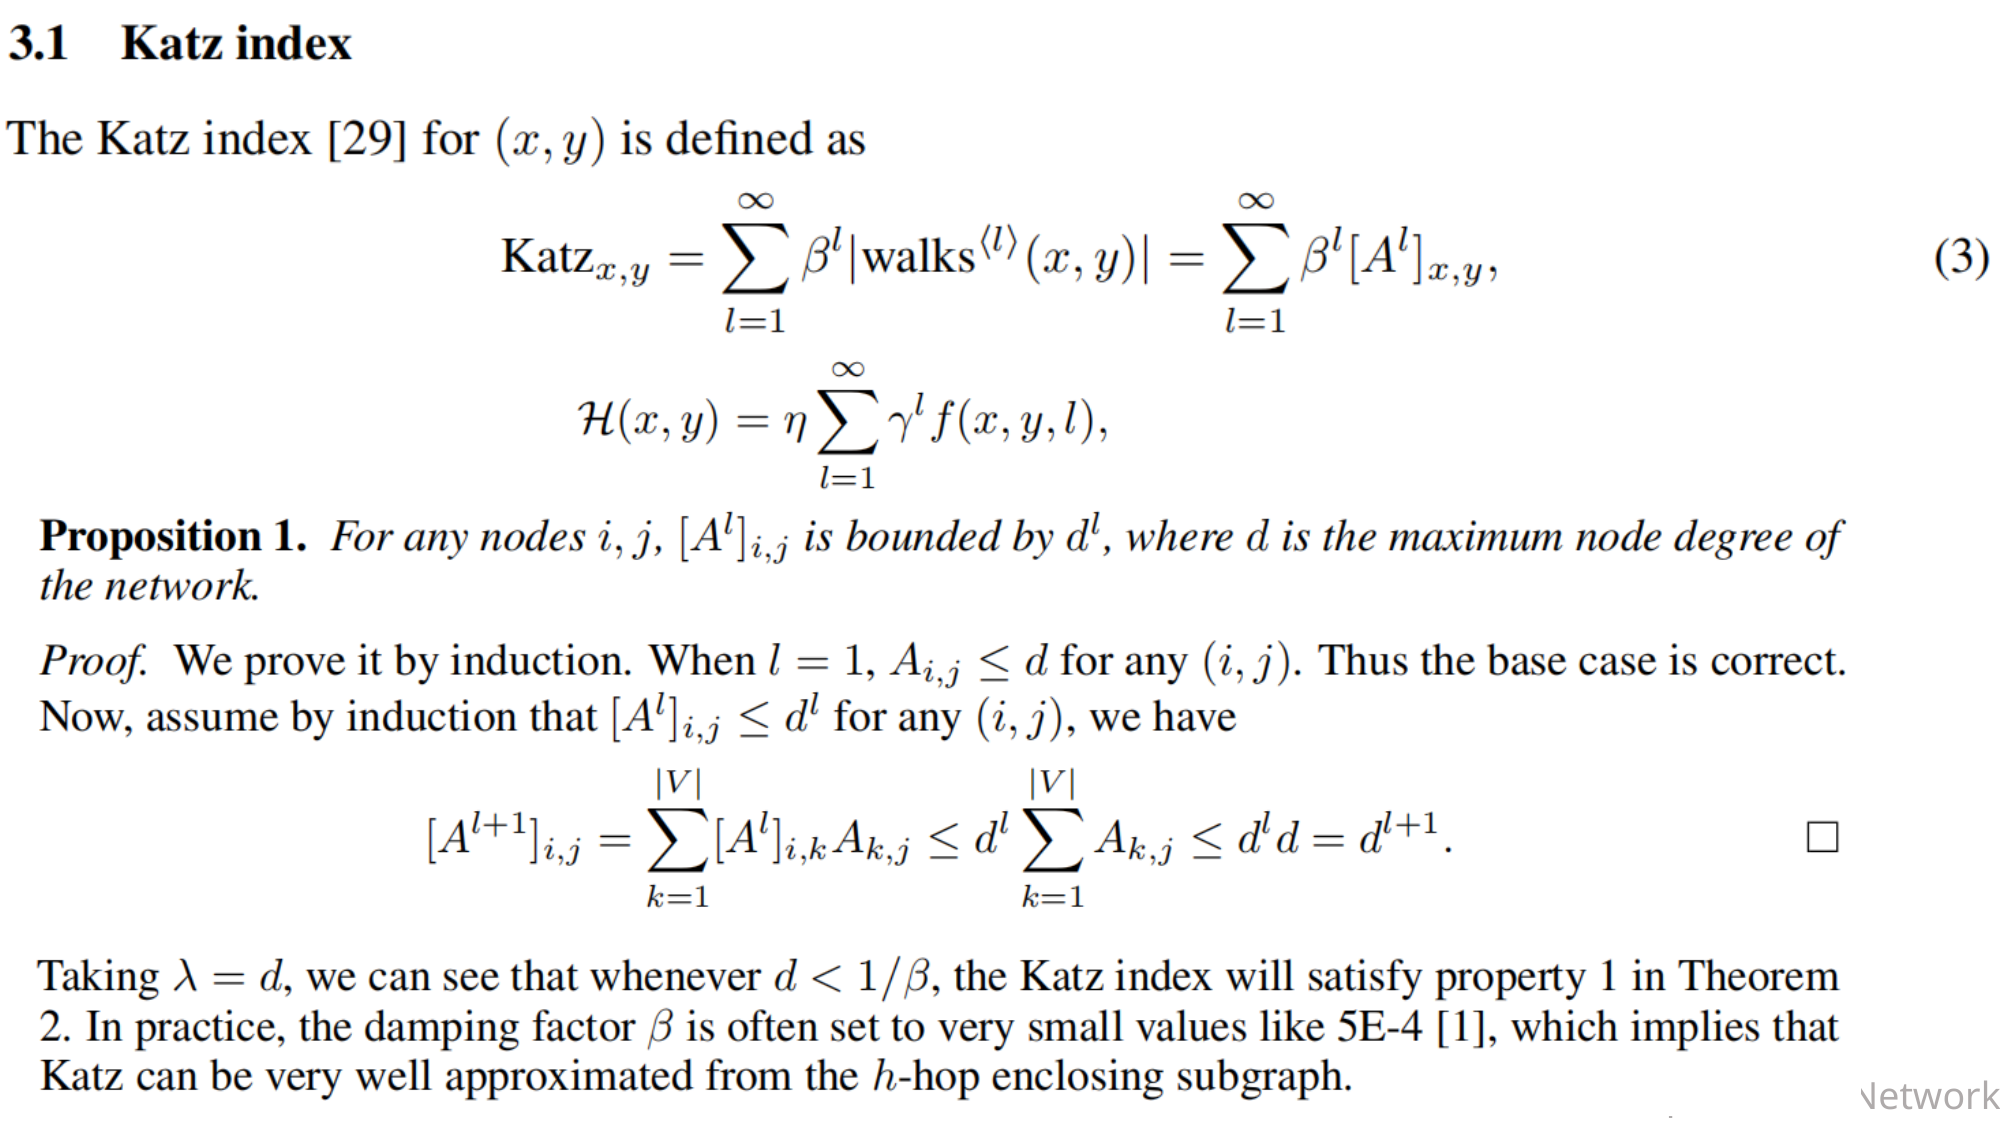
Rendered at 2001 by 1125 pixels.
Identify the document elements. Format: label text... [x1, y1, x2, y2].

picture [0, 0, 2000, 1116]
text_box Link Prediction Based on Graph Neural Networks [1144, 1064, 2000, 1125]
